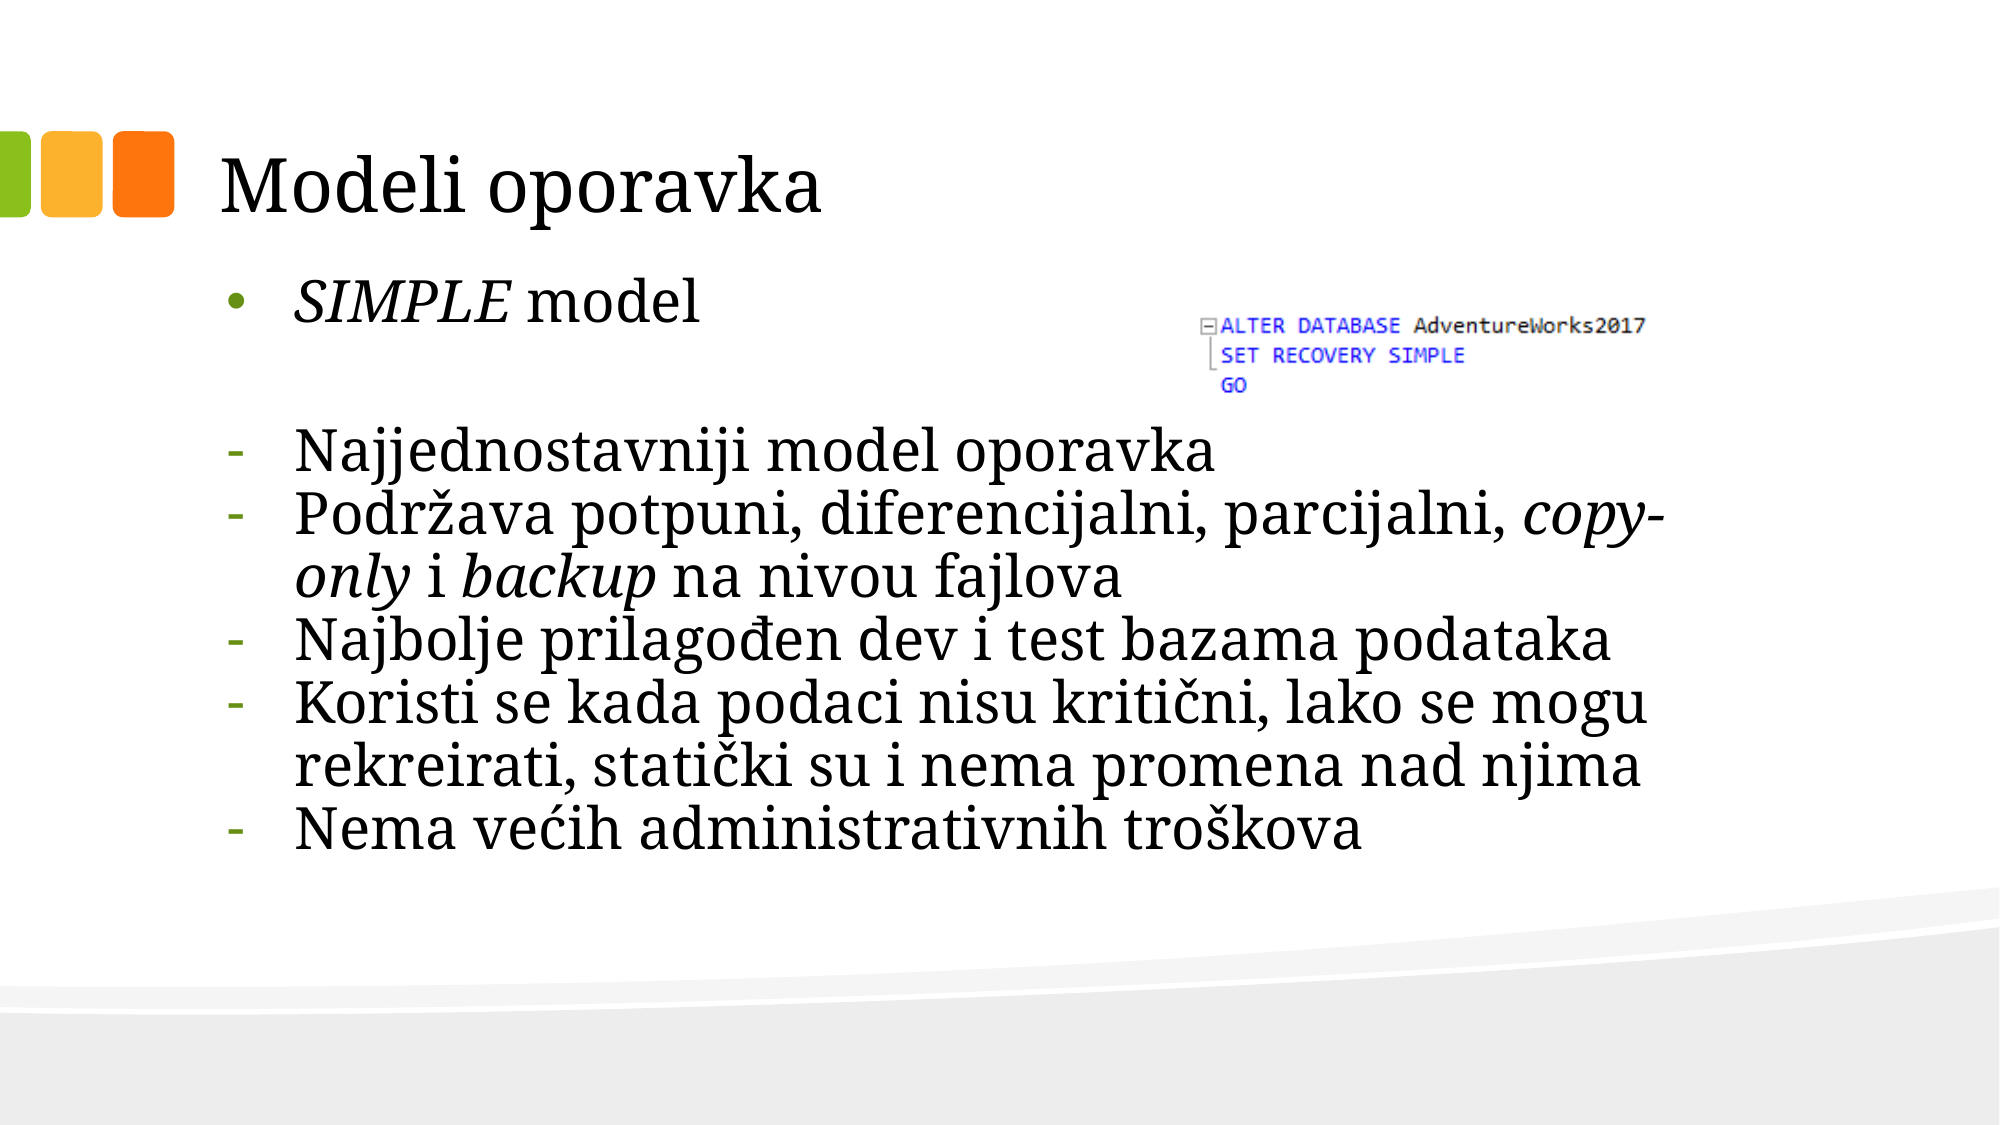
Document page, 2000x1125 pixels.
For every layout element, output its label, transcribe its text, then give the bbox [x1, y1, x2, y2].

title Modeli oporavka [199, 24, 1800, 238]
list SIMPLE model Najjednostavniji model oporavka Podržava potpuni, diferencijalni, parcijalni, copy-only i backup na nivou fajlova Najbolje prilagođen dev i test bazama podataka Koristi se kada podaci nisu kritični, lako se mogu rekreirati, statički su i nema promena nad njima Nema većih administrativnih troškova [199, 262, 1800, 1013]
picture [1199, 311, 1650, 406]
